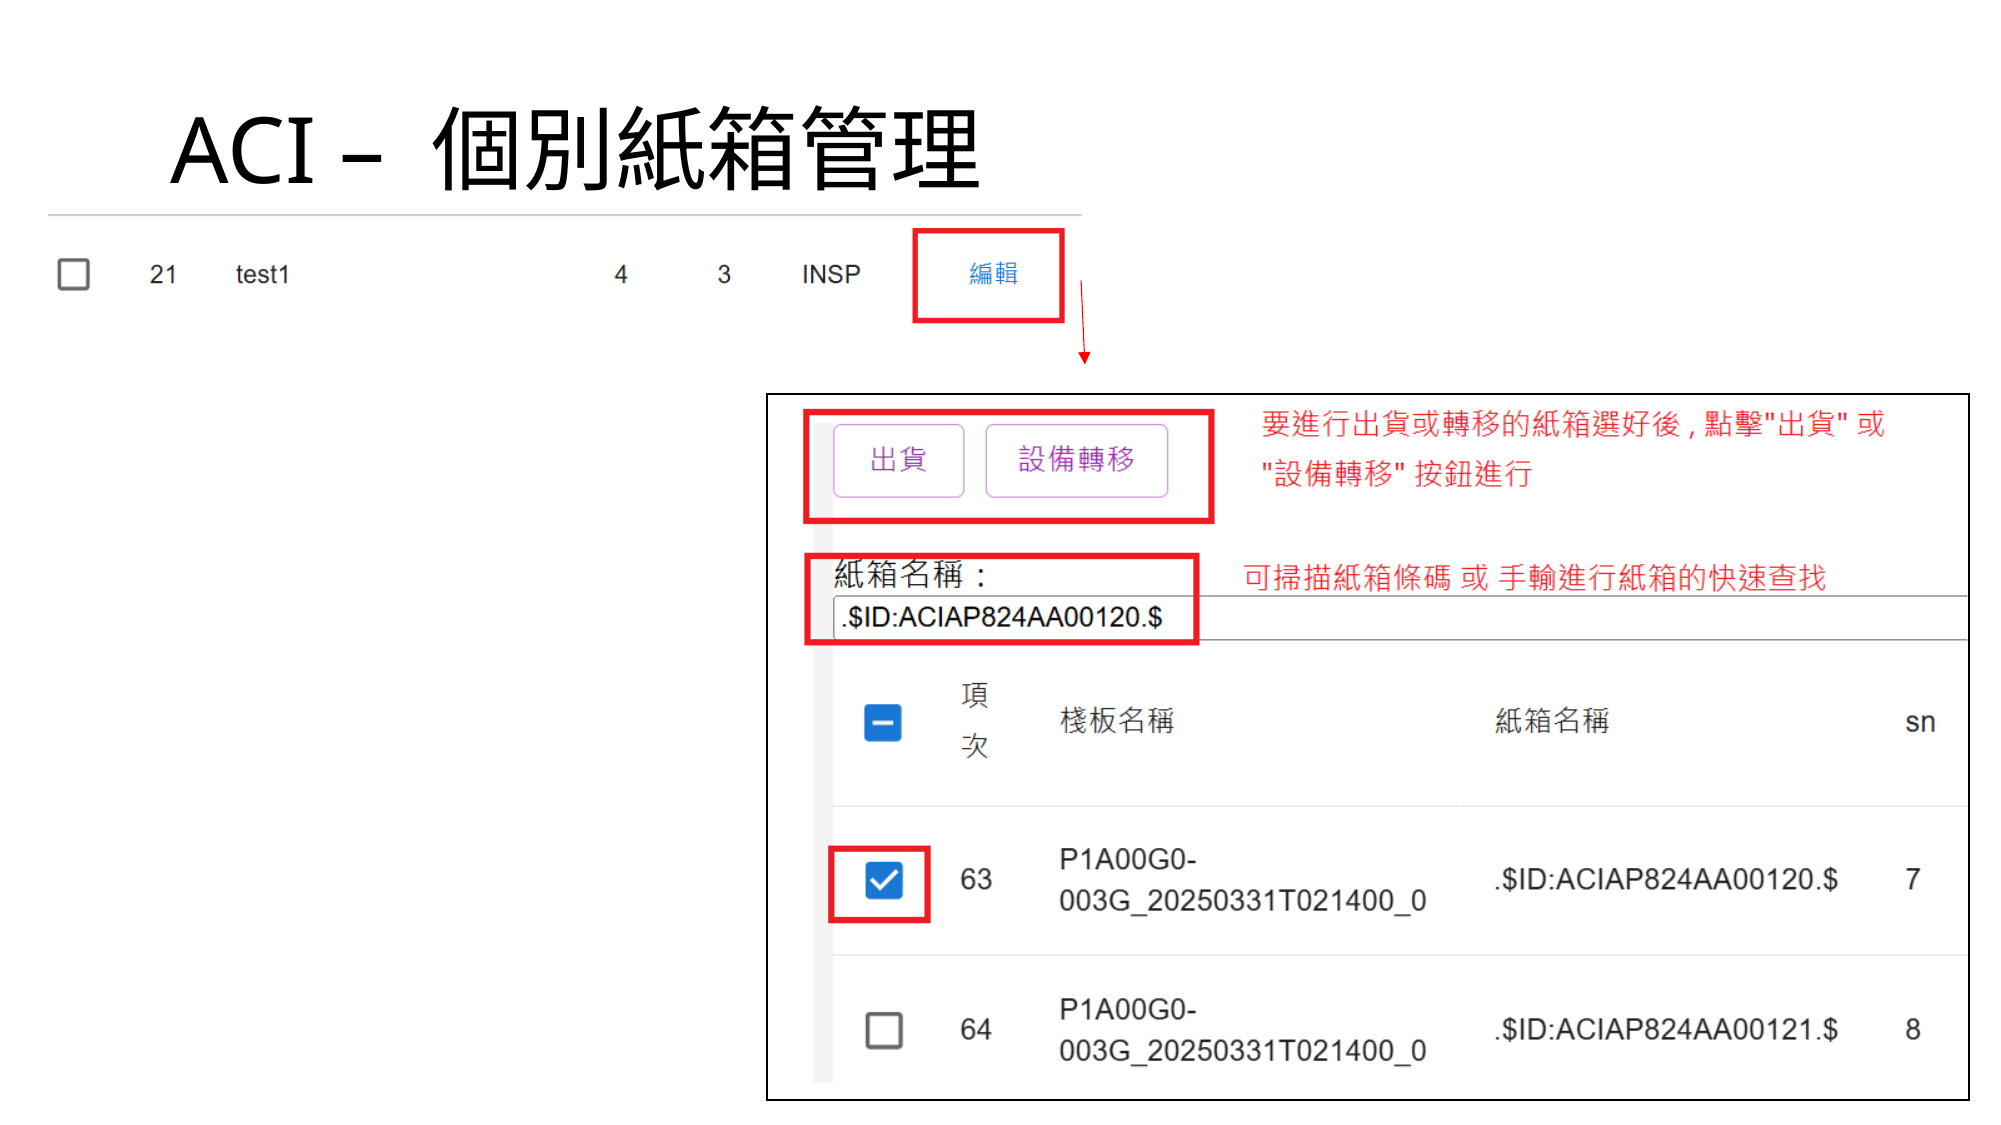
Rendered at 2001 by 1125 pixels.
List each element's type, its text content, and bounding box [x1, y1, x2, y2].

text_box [1081, 280, 1085, 365]
picture [767, 364, 1970, 1101]
title ACI – 個別紙箱管理 [155, 45, 1881, 263]
picture [48, 214, 1082, 333]
